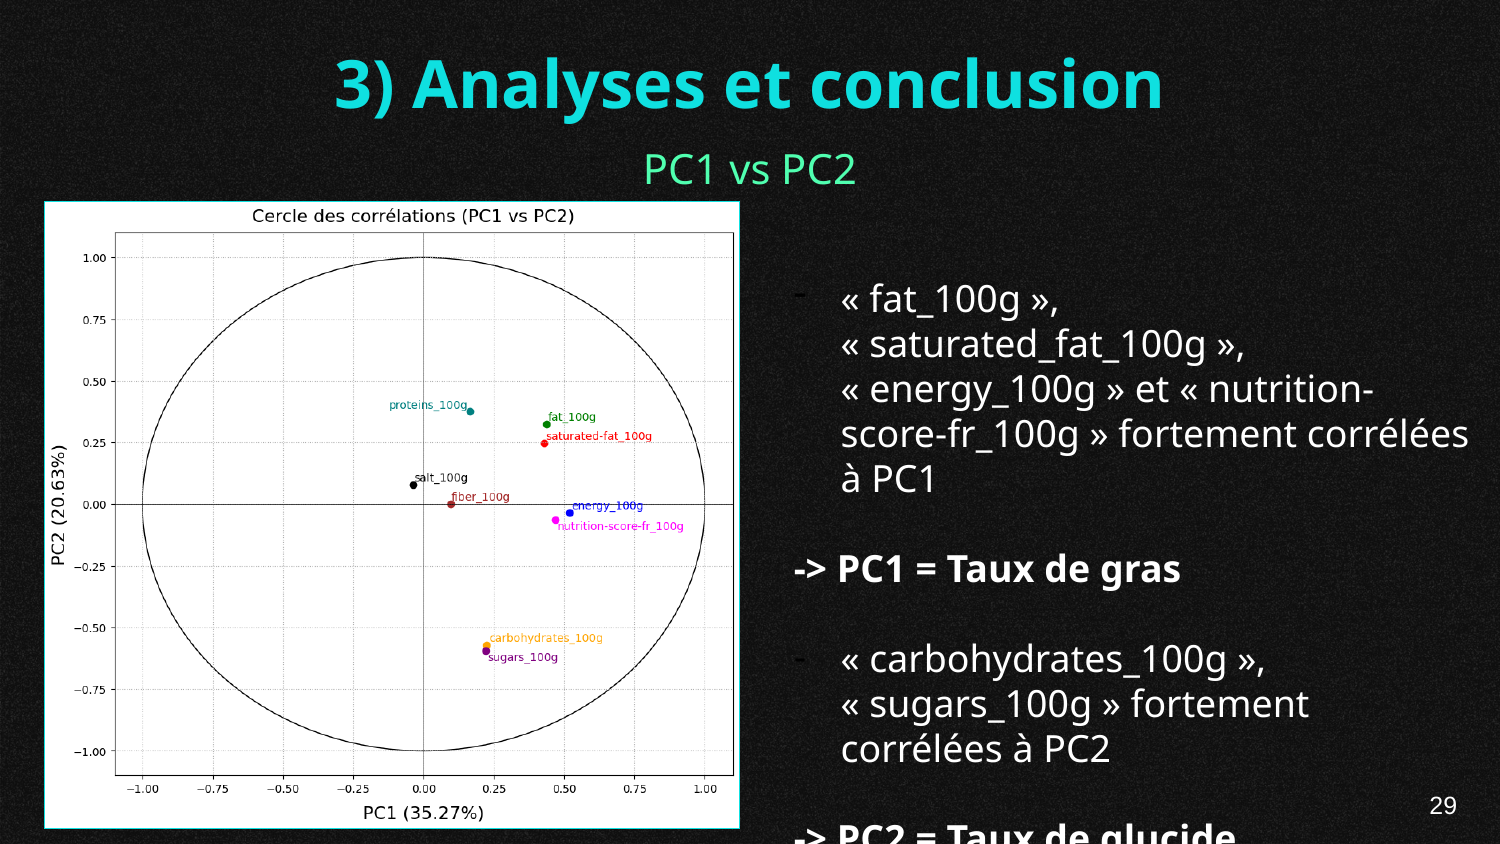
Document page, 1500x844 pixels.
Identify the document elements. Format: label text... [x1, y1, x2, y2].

text_box 3) Analyses et conclusion [0, 16, 1500, 127]
text_box PC1 vs PC2 [0, 127, 1500, 207]
picture [44, 201, 740, 829]
text_box « fat_100g », « saturated_fat_100g », « energy_100g » et « nutrition-score-fr_100g » fortement corrélées à PC1 -> PC1 = Taux de gras « carbohydrates_100g », « sugars_100g » fortement corrélées à PC2 -> PC2 = Taux de glucide [778, 267, 1488, 844]
